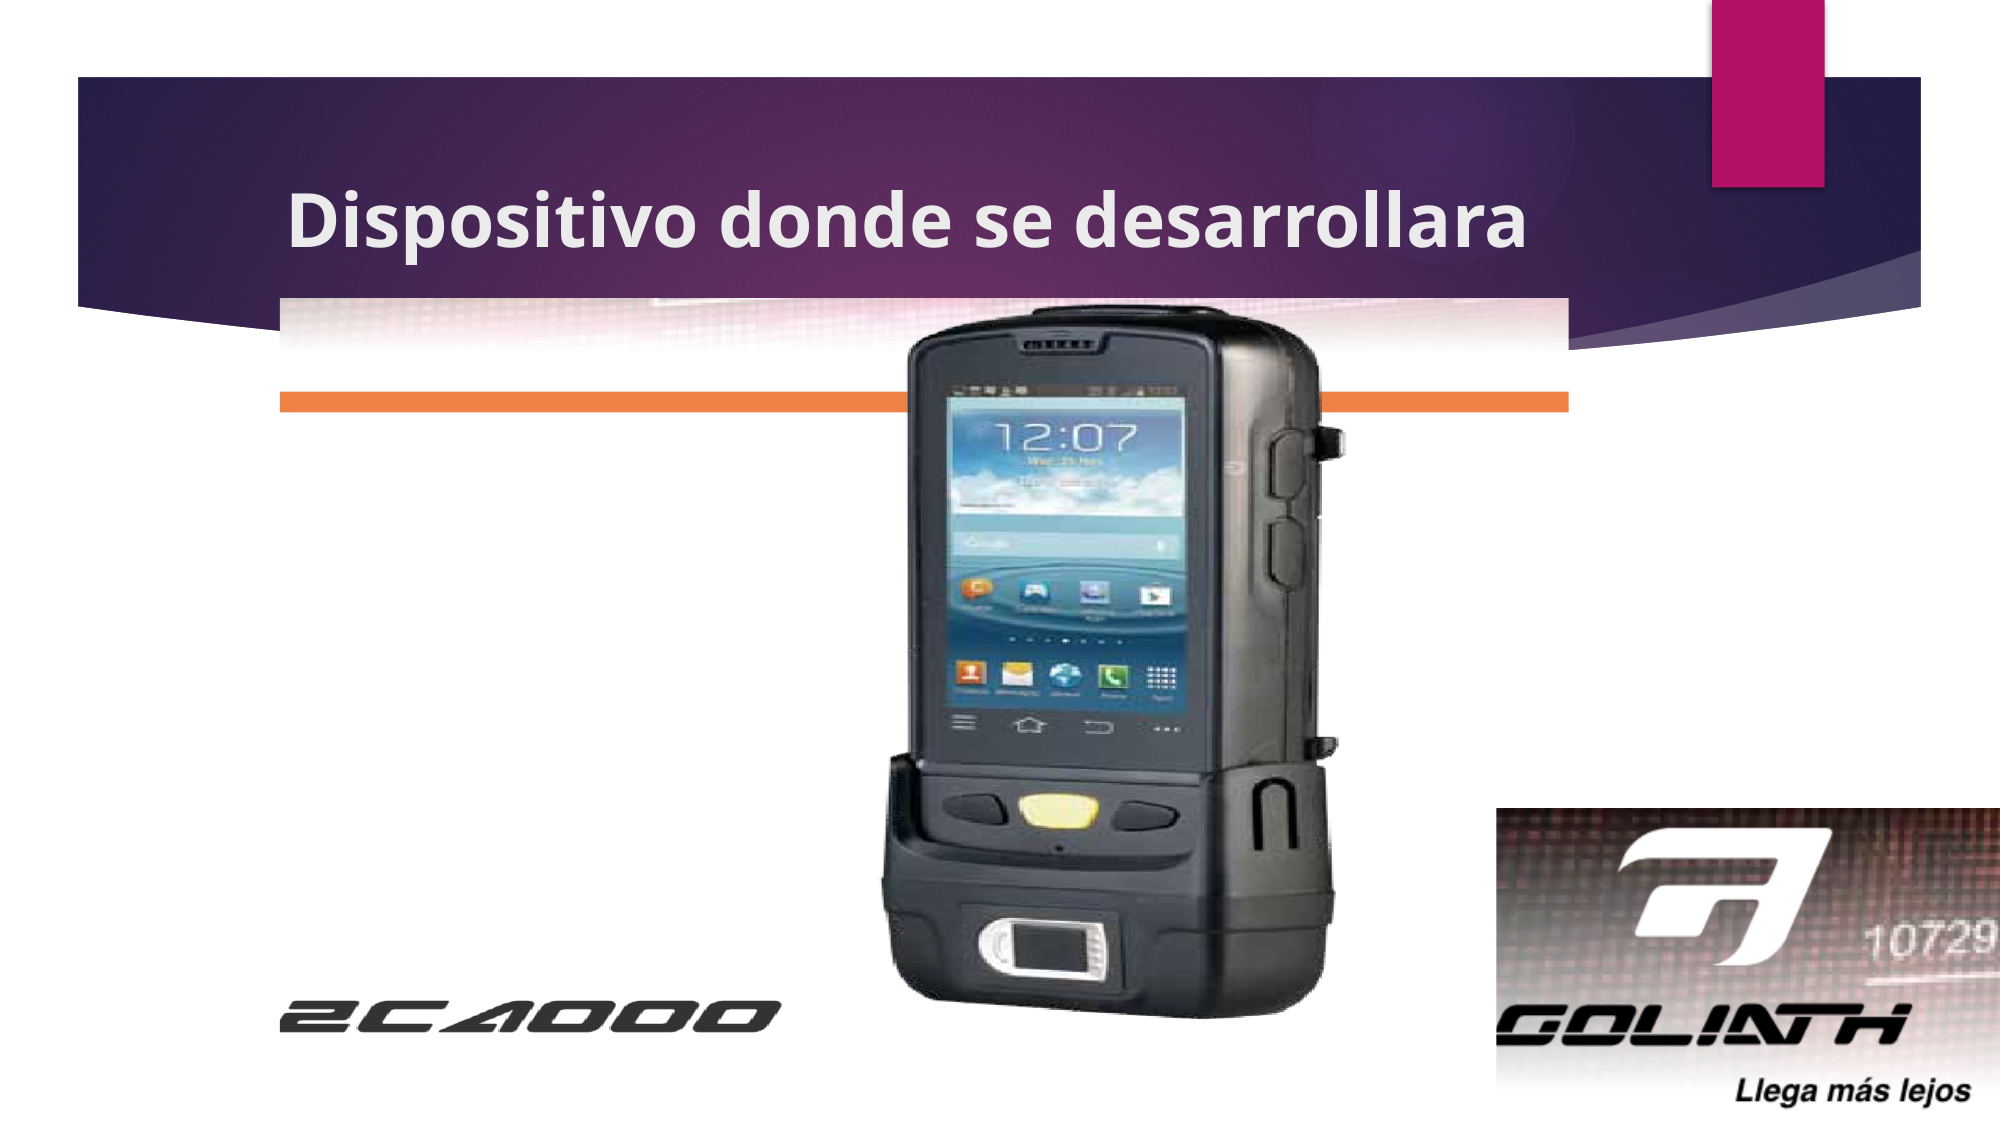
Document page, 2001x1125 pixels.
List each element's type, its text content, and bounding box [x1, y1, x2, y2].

picture [1496, 808, 2000, 1125]
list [279, 298, 1569, 1046]
title Dispositivo donde se desarrollara [189, 159, 1627, 276]
